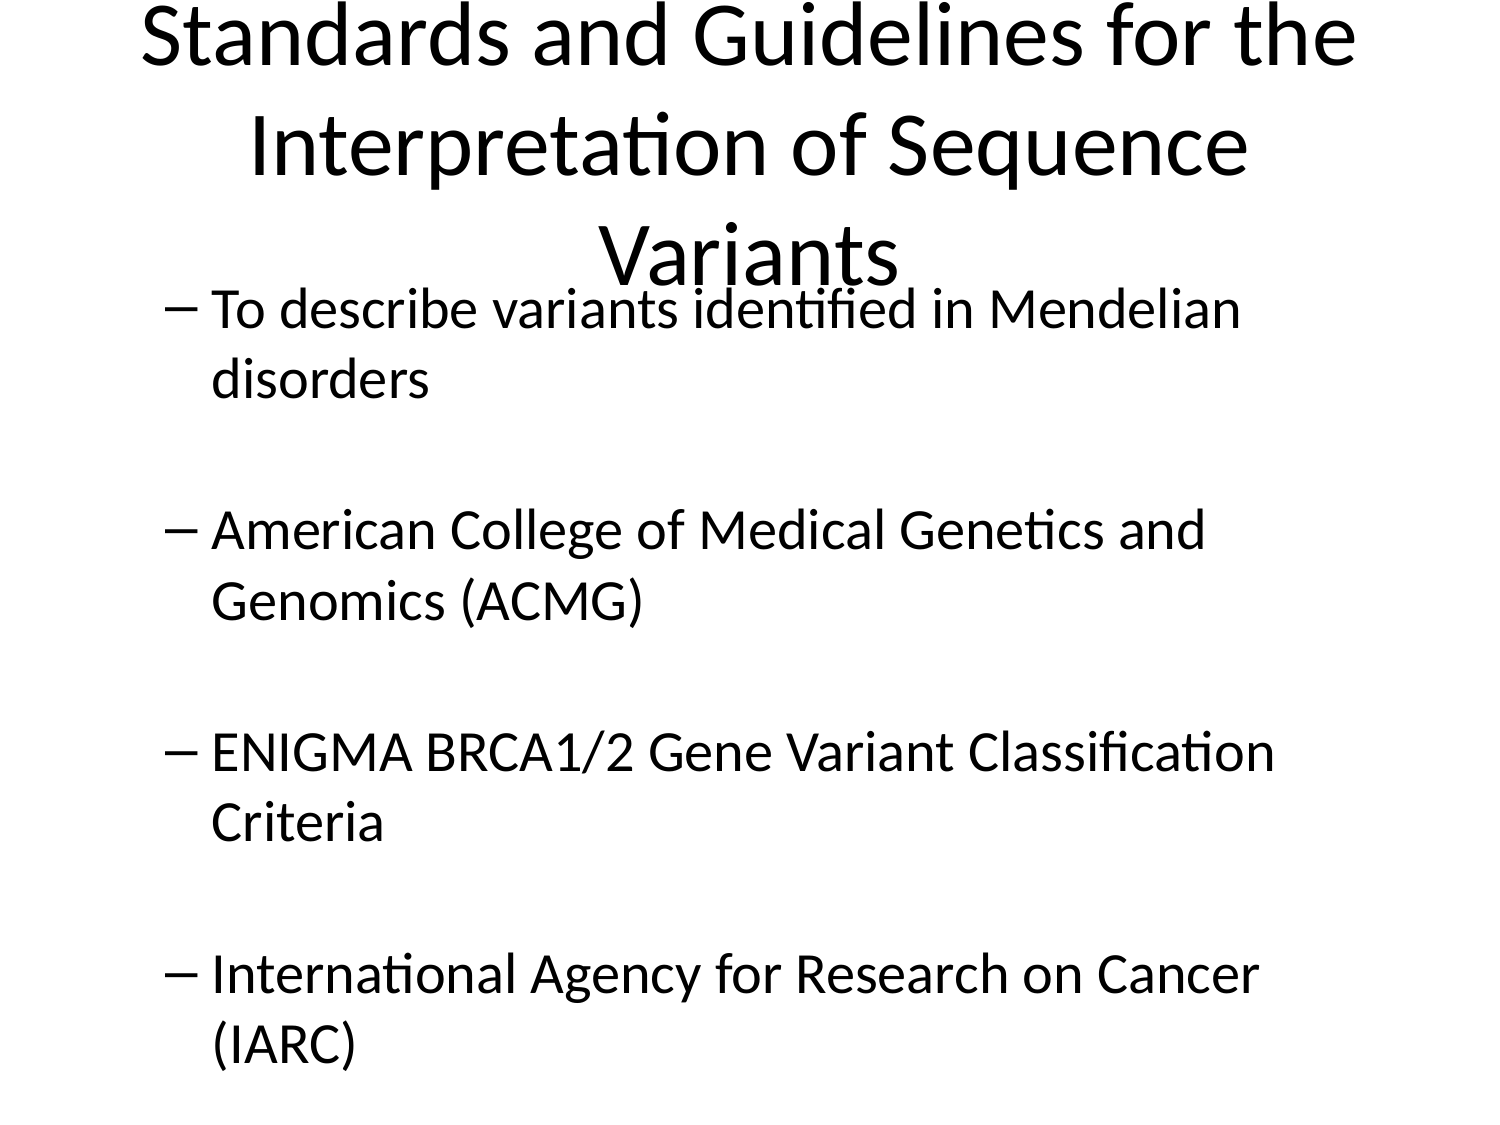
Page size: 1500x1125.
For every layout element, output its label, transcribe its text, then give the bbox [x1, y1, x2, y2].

list To describe variants identified in Mendelian disorders American College of Medical Genetics and Genomics (ACMG) ENIGMA BRCA1/2 Gene Variant Classification Criteria International Agency for Research on Cancer (IARC) [75, 262, 1425, 1005]
title Standards and Guidelines for the Interpretation of Sequence Variants [75, 45, 1425, 233]
